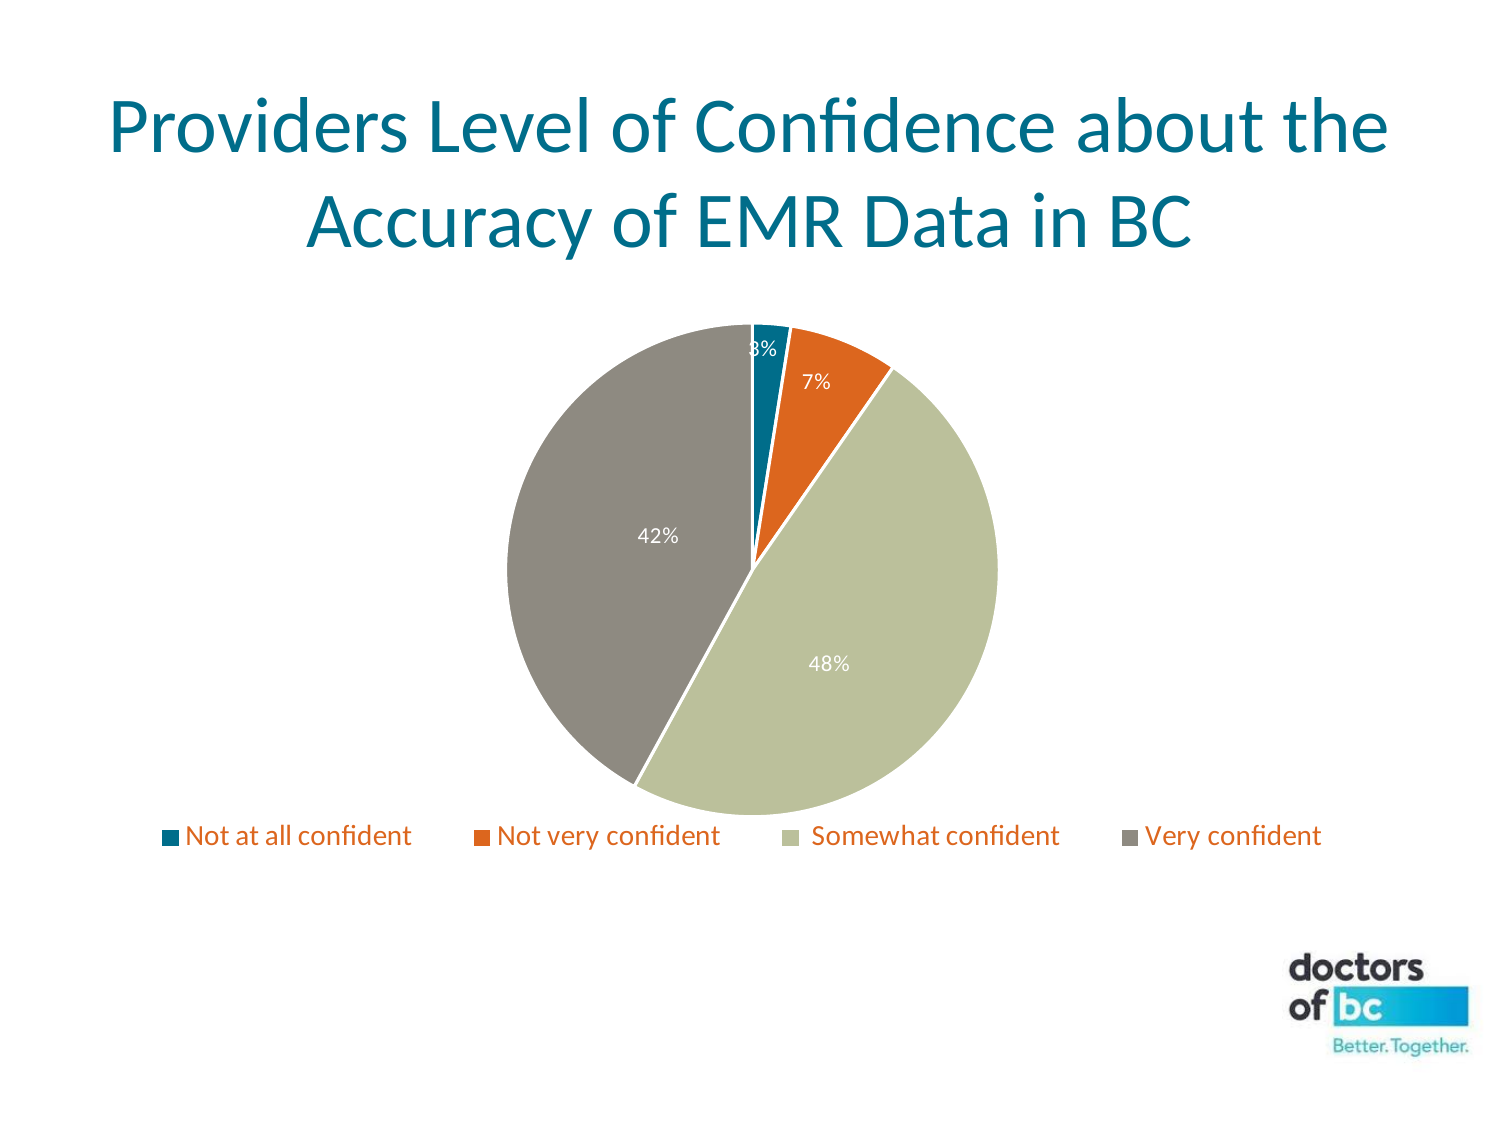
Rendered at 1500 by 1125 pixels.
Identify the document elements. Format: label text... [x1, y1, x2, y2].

picture [1256, 881, 1500, 1125]
chart [64, 278, 1426, 882]
title Providers Level of Confidence about the Accuracy of EMR Data in BC [75, 45, 1425, 278]
